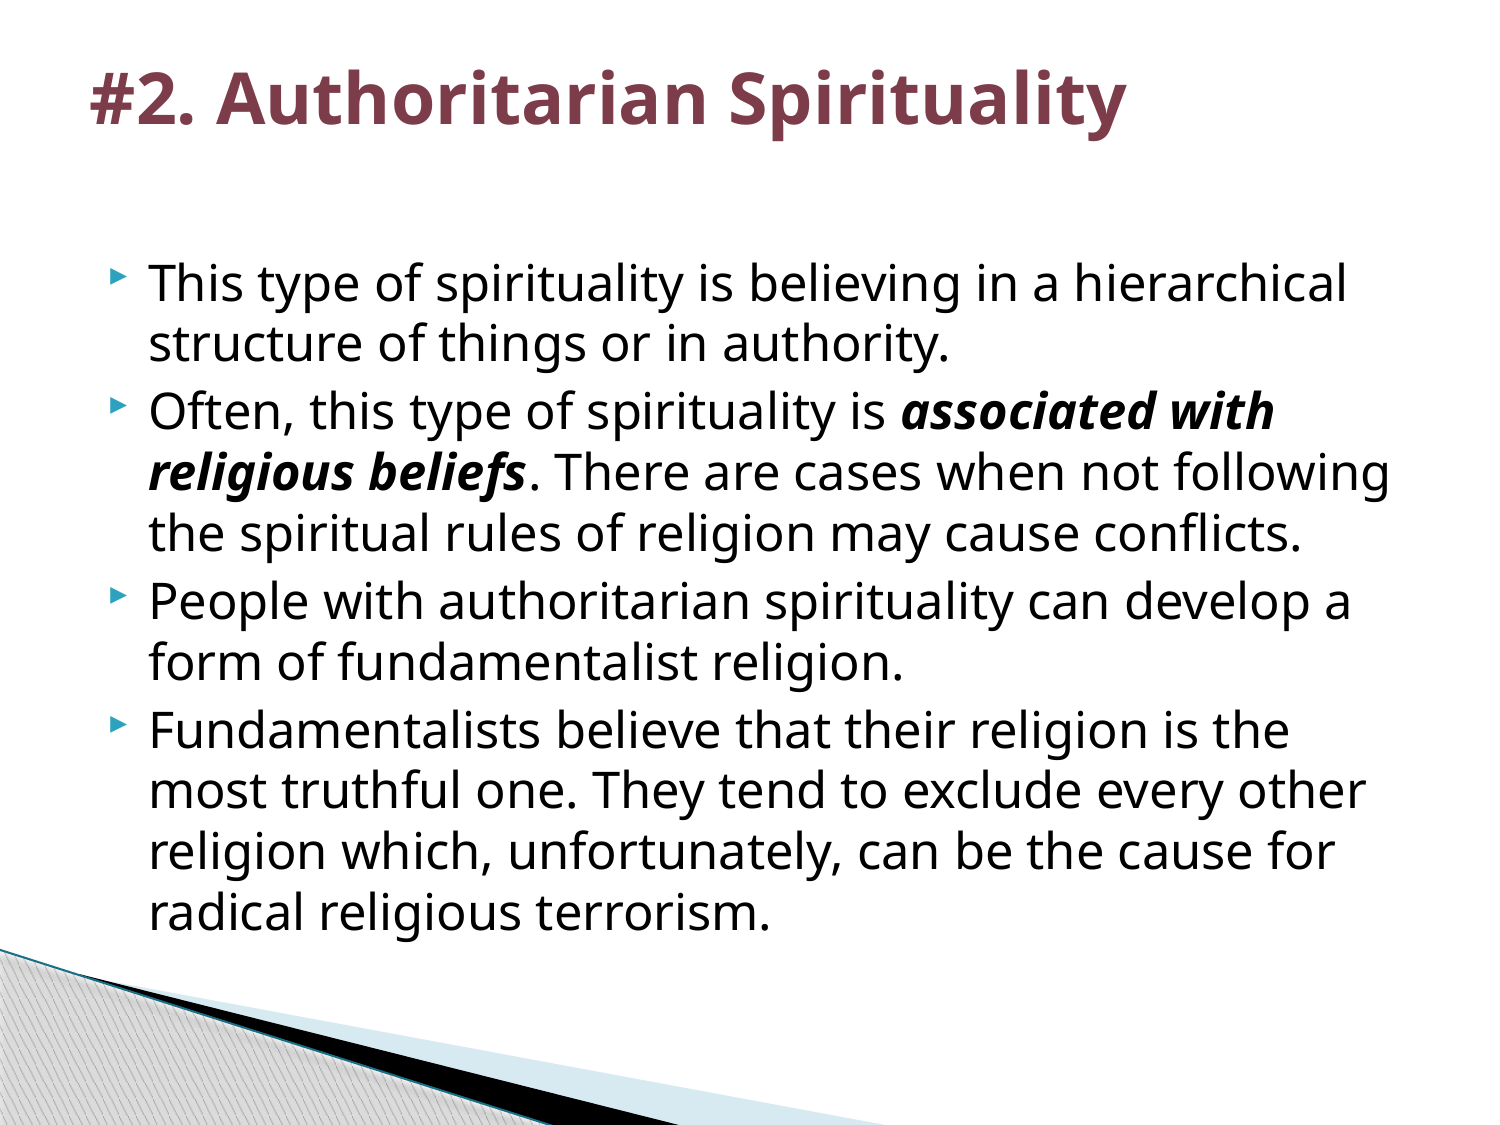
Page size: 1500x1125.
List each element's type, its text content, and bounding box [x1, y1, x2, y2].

list This type of spirituality is believing in a hierarchical structure of things or in authority. Often, this type of spirituality is associated with religious beliefs. There are cases when not following the spiritual rules of religion may cause conflicts. People with authoritarian spirituality can develop a form of fundamentalist religion. Fundamentalists believe that their religion is the most truthful one. They tend to exclude every other religion which, unfortunately, can be the cause for radical religious terrorism. [75, 243, 1425, 986]
title #2. Authoritarian Spirituality [75, 45, 1425, 233]
